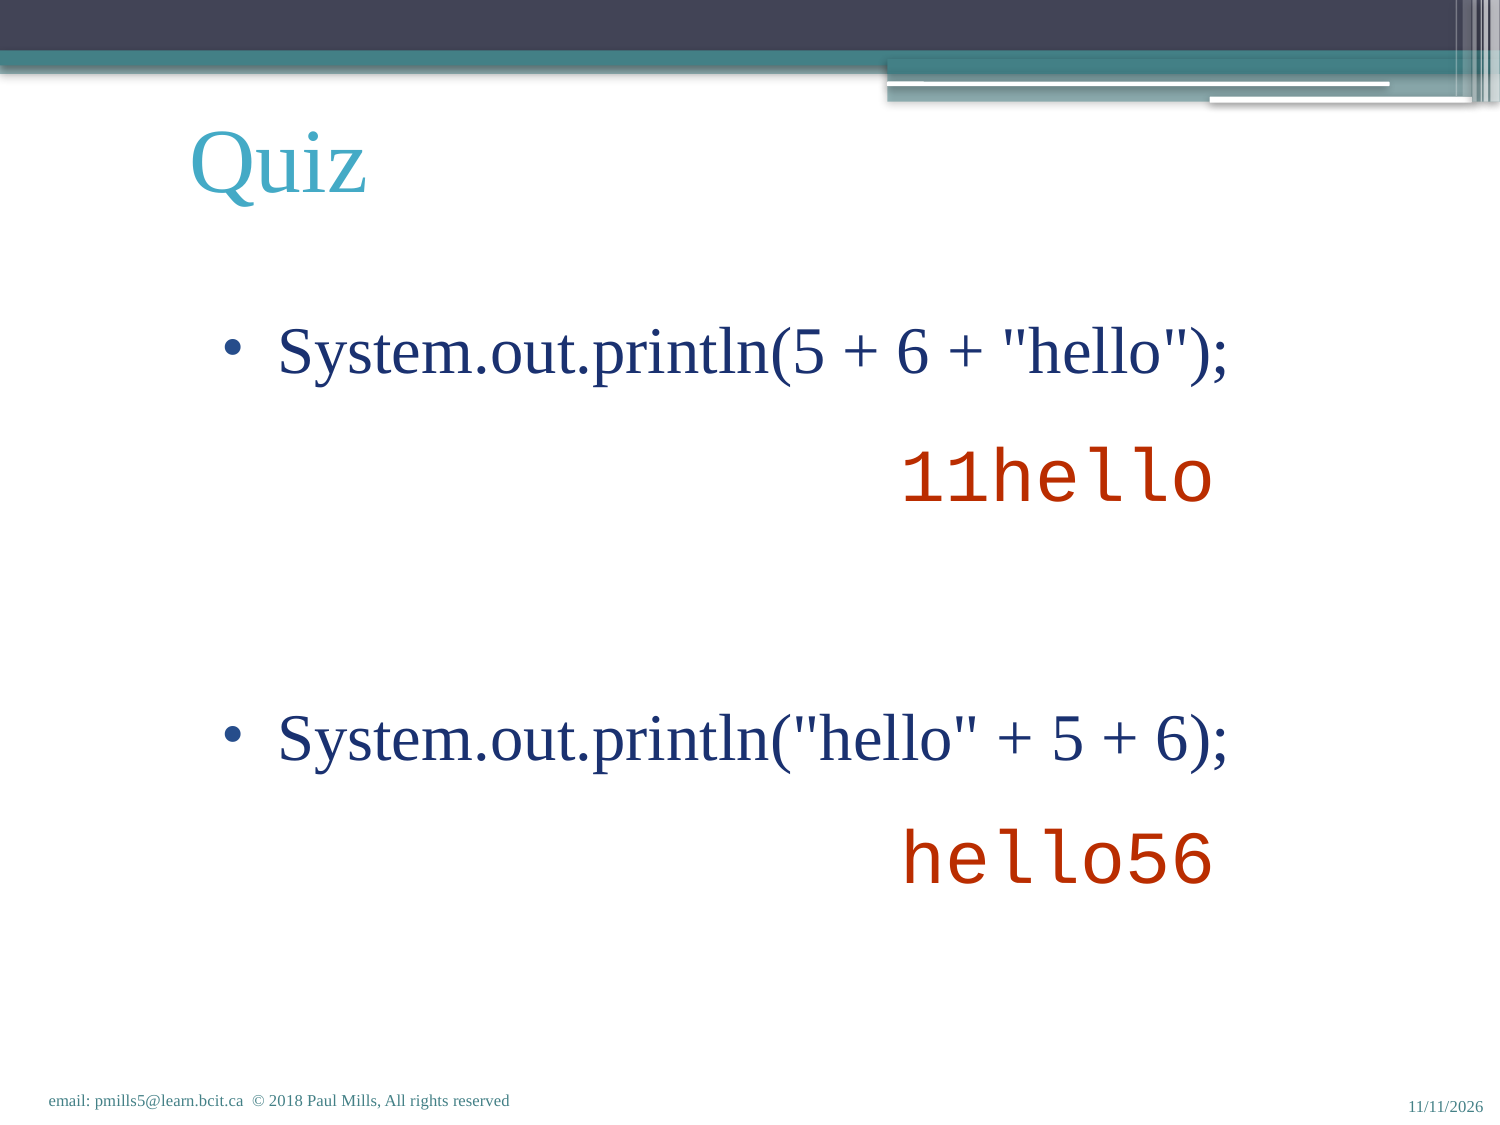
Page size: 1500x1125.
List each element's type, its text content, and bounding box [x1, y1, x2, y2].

text_box Quiz [174, 12, 1450, 300]
text_box System.out.println(5 + 6 + "hello"); System.out.println("hello" + 5 + 6); [200, 299, 1425, 1000]
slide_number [1393, 1088, 1500, 1125]
text_box hello56 [893, 807, 1223, 899]
footer email: pmills5@learn.bcit.ca © 2018 Paul Mills, All rights reserved [0, 1082, 526, 1125]
text_box 11hello [893, 426, 1223, 517]
